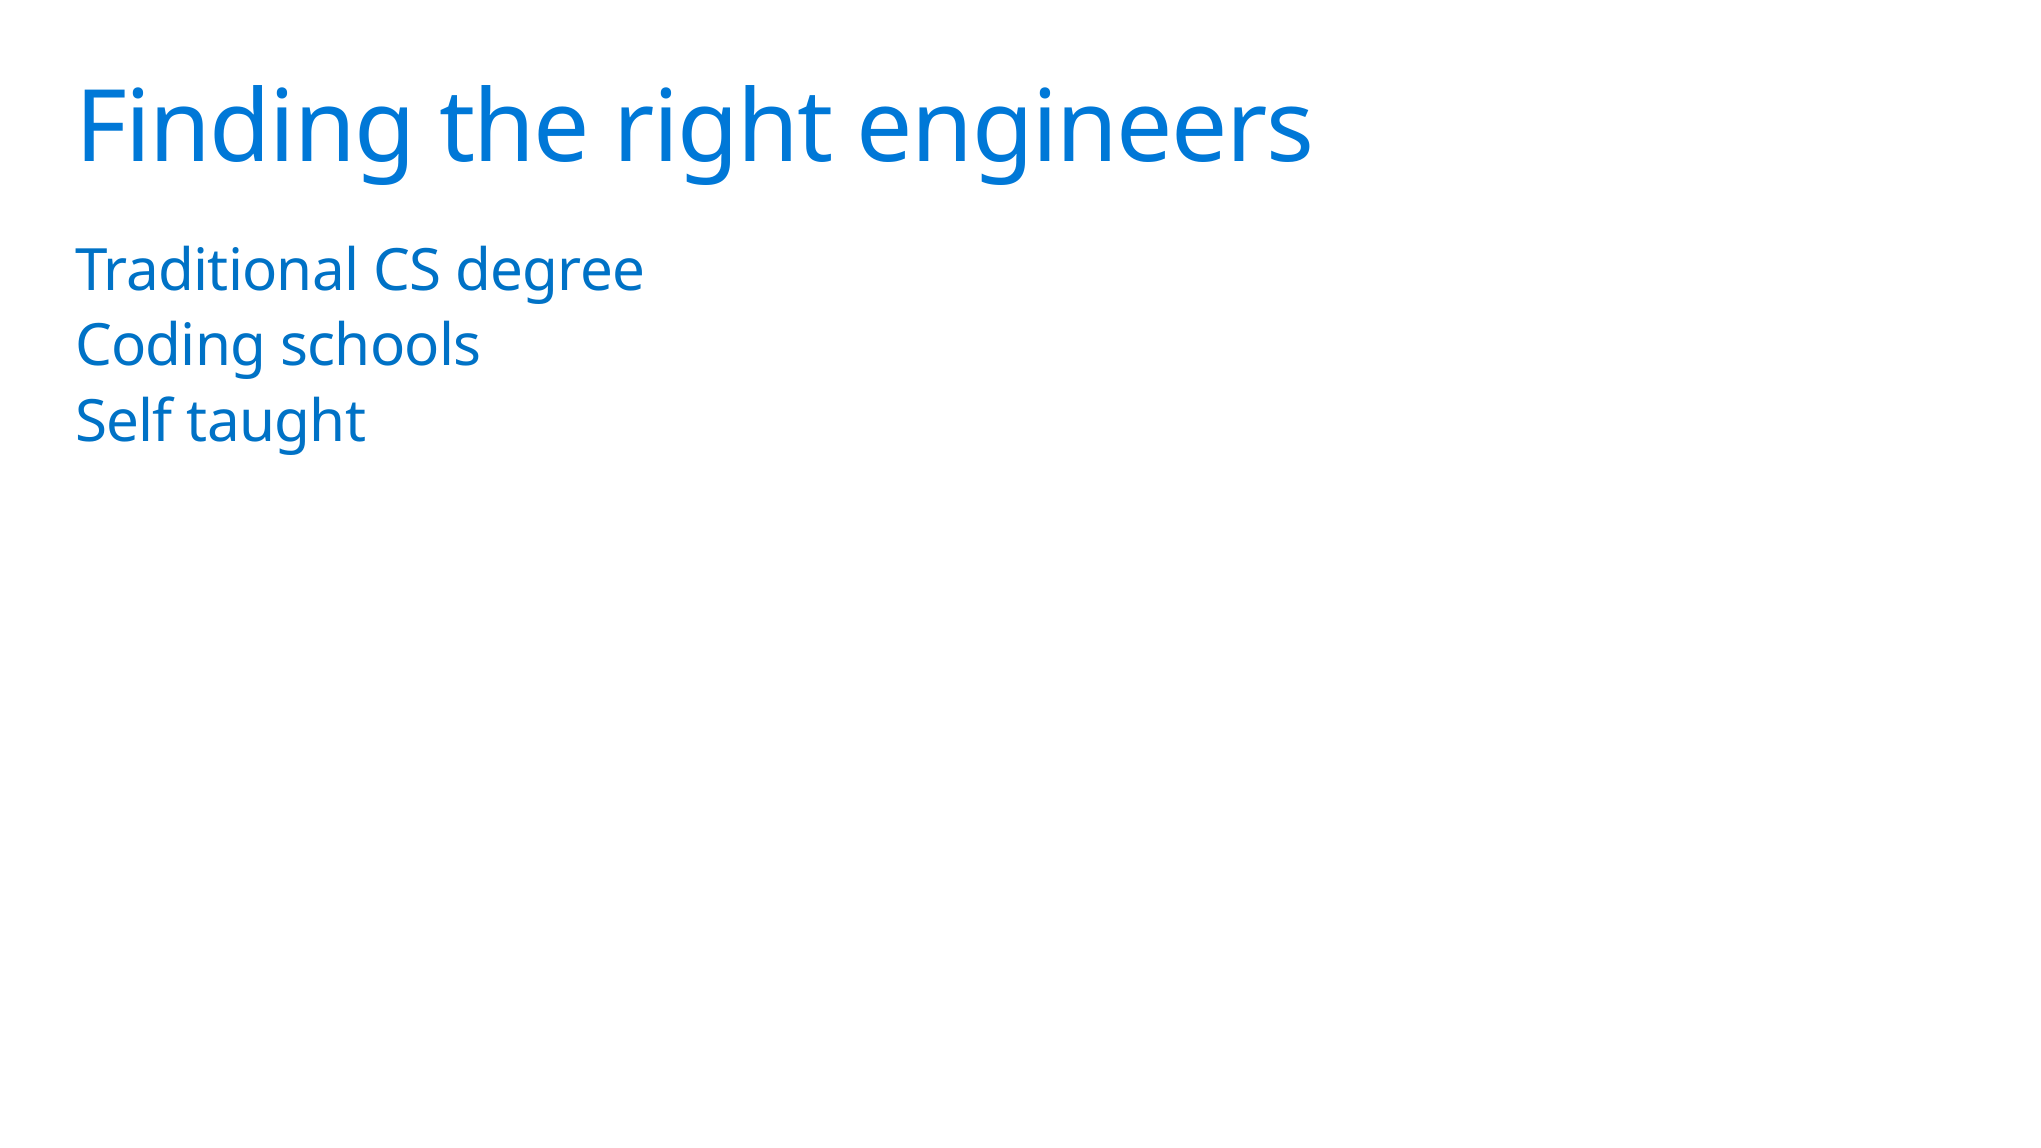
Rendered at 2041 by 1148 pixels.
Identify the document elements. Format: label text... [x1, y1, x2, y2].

title Finding the right engineers [60, 60, 1980, 210]
list Traditional CS degree Coding schools Self taught [60, 225, 1980, 472]
